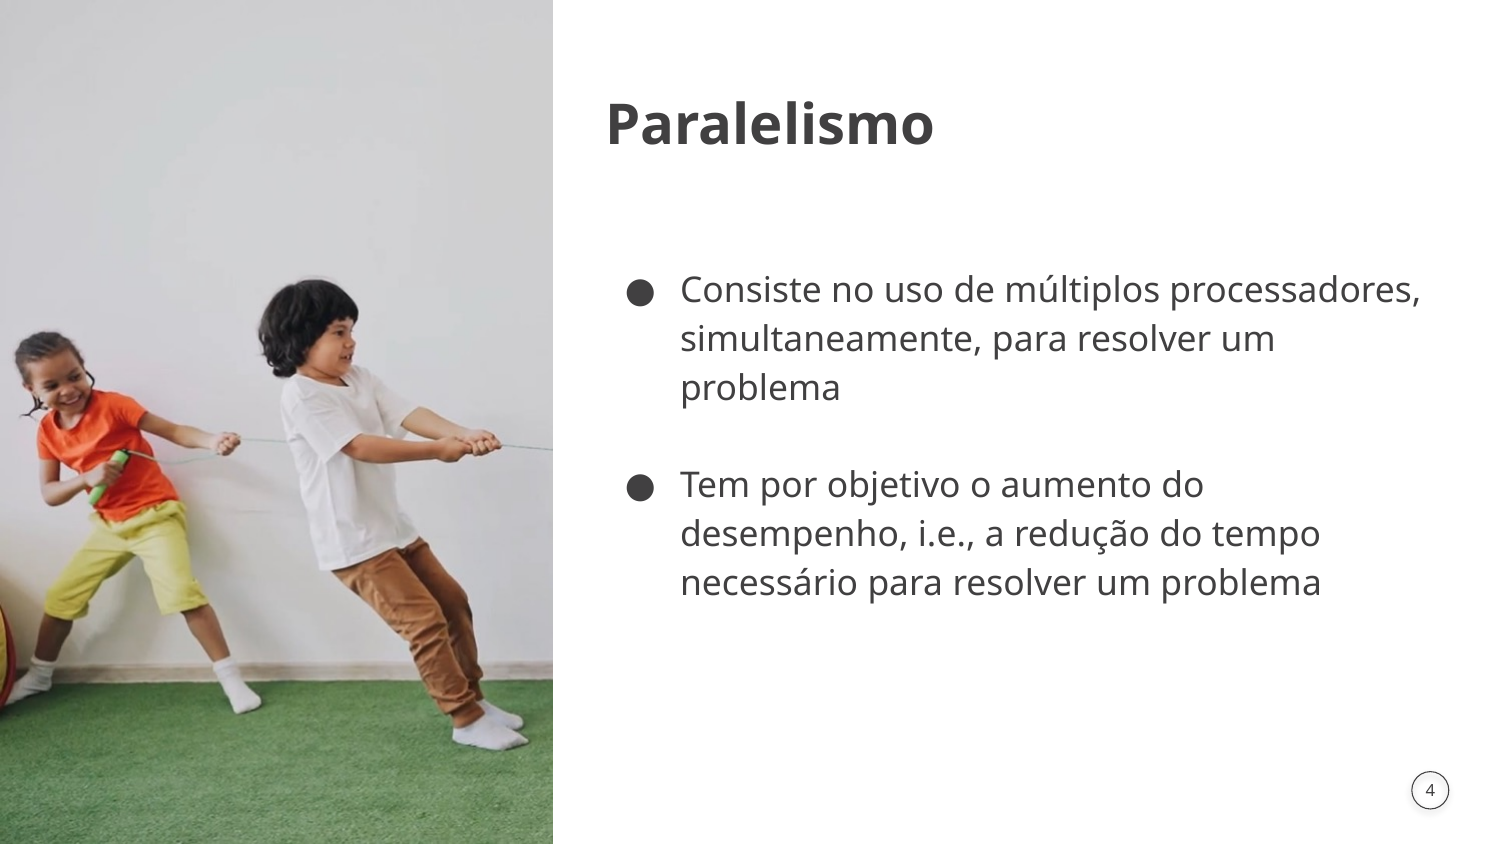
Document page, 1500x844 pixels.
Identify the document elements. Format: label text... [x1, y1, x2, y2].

list Consiste no uso de múltiplos processadores, simultaneamente, para resolver um problema Tem por objetivo o aumento do desempenho, i.e., a redução do tempo necessário para resolver um problema [589, 245, 1449, 743]
picture [0, 0, 553, 844]
title Paralelismo [589, 72, 1449, 167]
